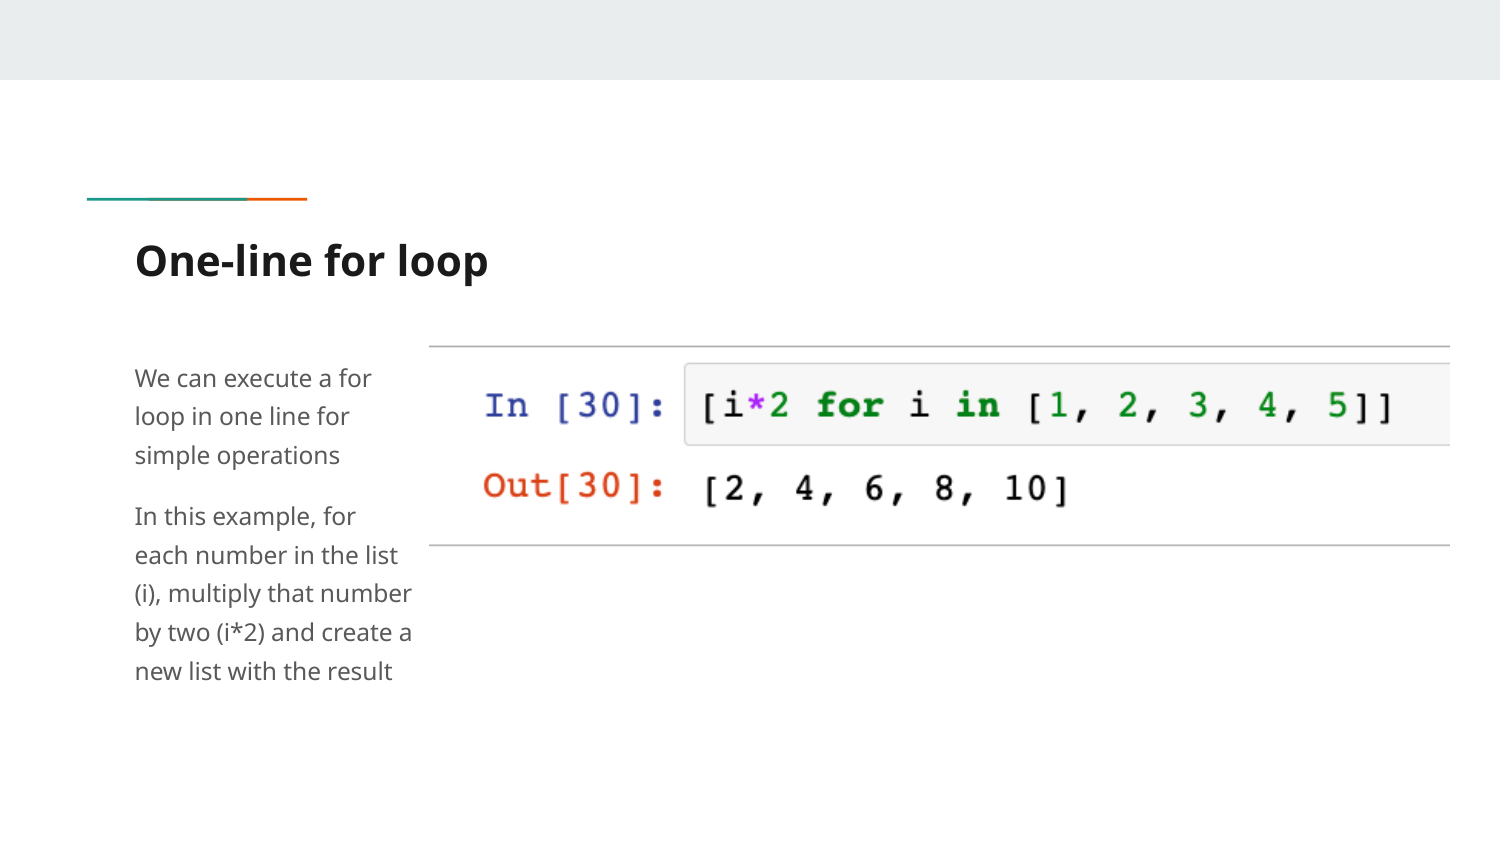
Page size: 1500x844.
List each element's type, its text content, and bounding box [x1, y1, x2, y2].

title One-line for loop [119, 216, 1381, 305]
picture [429, 328, 1451, 554]
list We can execute a for loop in one line for simple operations In this example, for each number in the list (i), multiply that number by two (i*2) and create a new list with the result [119, 341, 430, 712]
